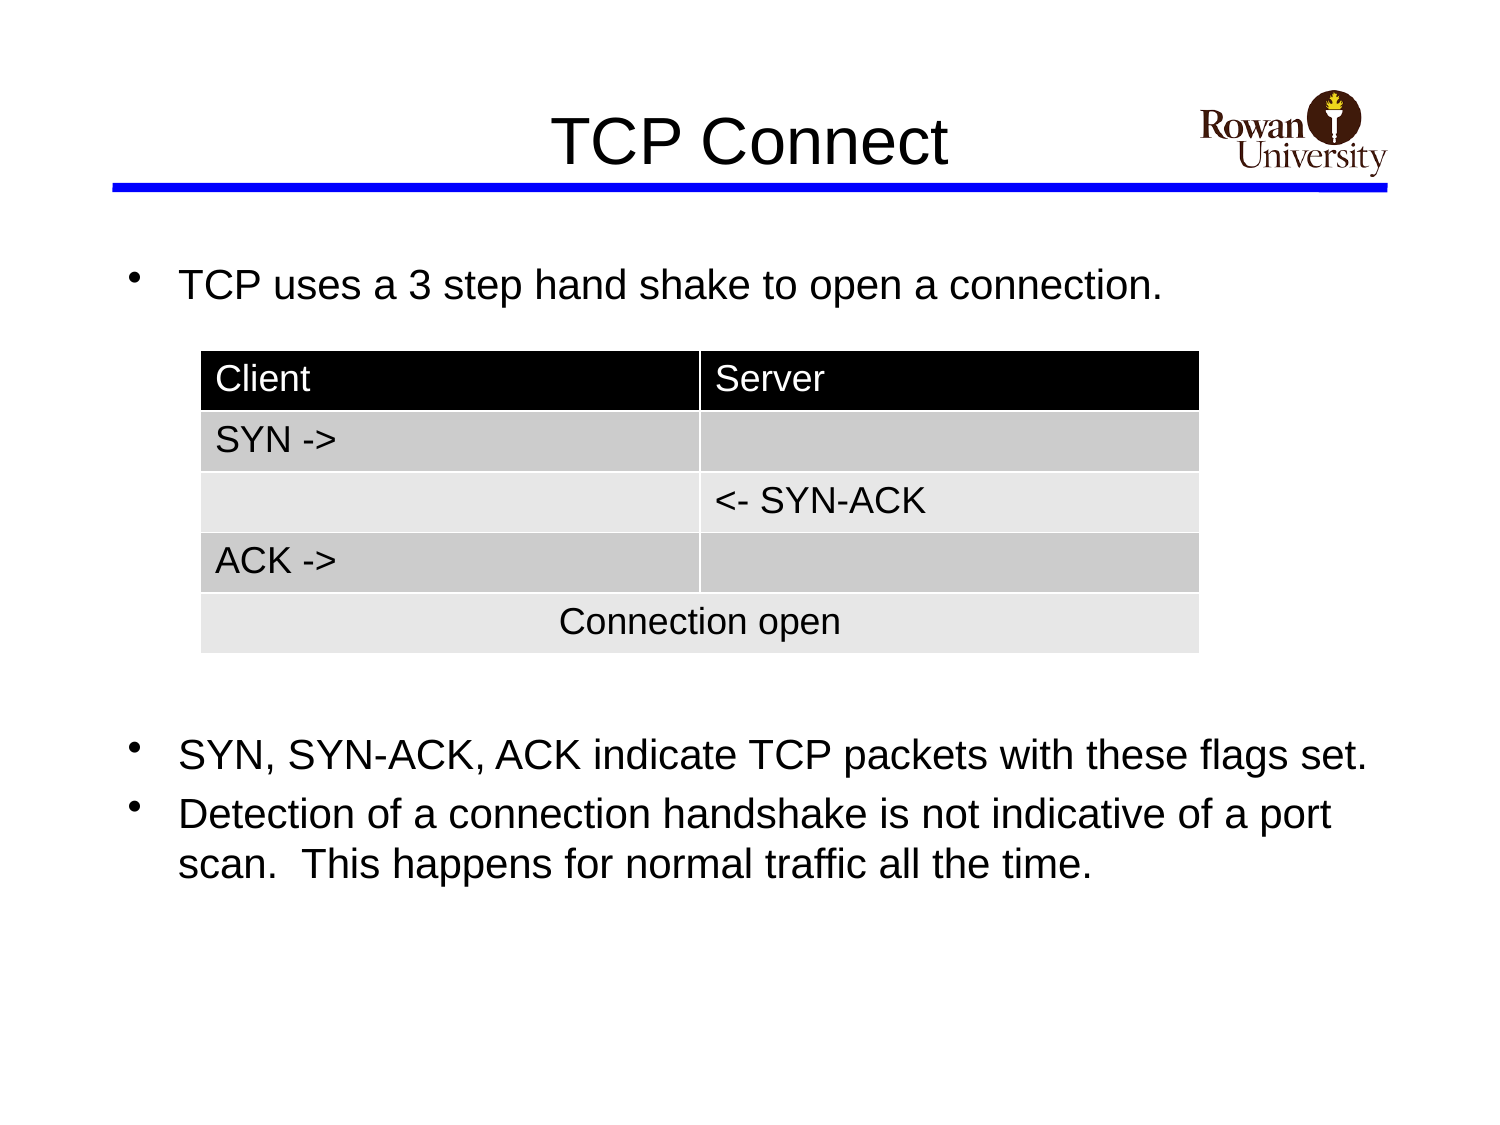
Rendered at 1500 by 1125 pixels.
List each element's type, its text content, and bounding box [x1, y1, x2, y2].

title TCP Connect [112, 99, 1388, 175]
table_cell SYN -> [201, 412, 699, 471]
picture [1200, 90, 1388, 99]
table_cell [701, 533, 1199, 592]
table_header Server [701, 351, 1199, 410]
table_cell [701, 412, 1199, 471]
list TCP uses a 3 step hand shake to open a connection. SYN, SYN-ACK, ACK indicate TCP packets with these flags set. Detection of a connection handshake is not indicative of a port scan. This happens for normal traffic all the time. [112, 249, 1388, 925]
table_cell Connection open [201, 594, 1199, 653]
table_cell <- SYN-ACK [701, 473, 1199, 532]
table_header Client [201, 351, 699, 410]
table_cell [201, 473, 699, 532]
table_cell ACK -> [201, 533, 699, 592]
